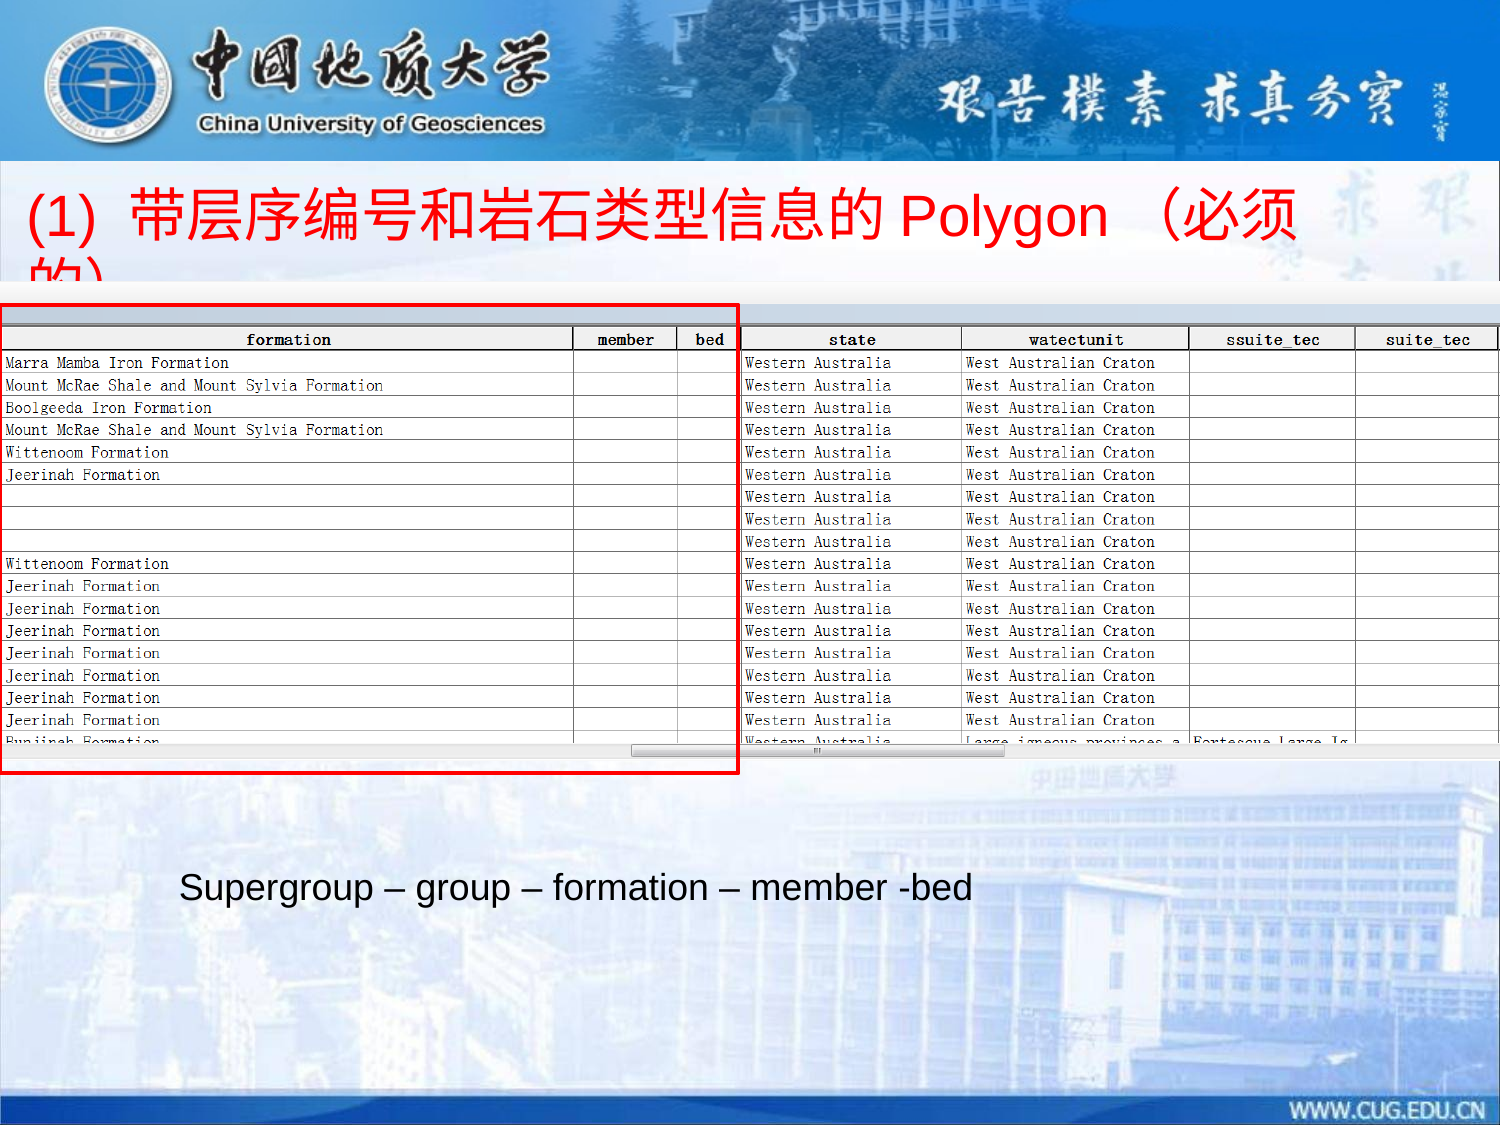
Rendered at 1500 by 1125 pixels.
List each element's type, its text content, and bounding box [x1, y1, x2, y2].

picture [0, 0, 1500, 1125]
text_box (1) 带层序编号和岩石类型信息的Polygon（必须的） [11, 170, 1430, 279]
text_box Supergroup – group – formation – member -bed [163, 855, 1114, 916]
text_box [0, 769, 740, 775]
